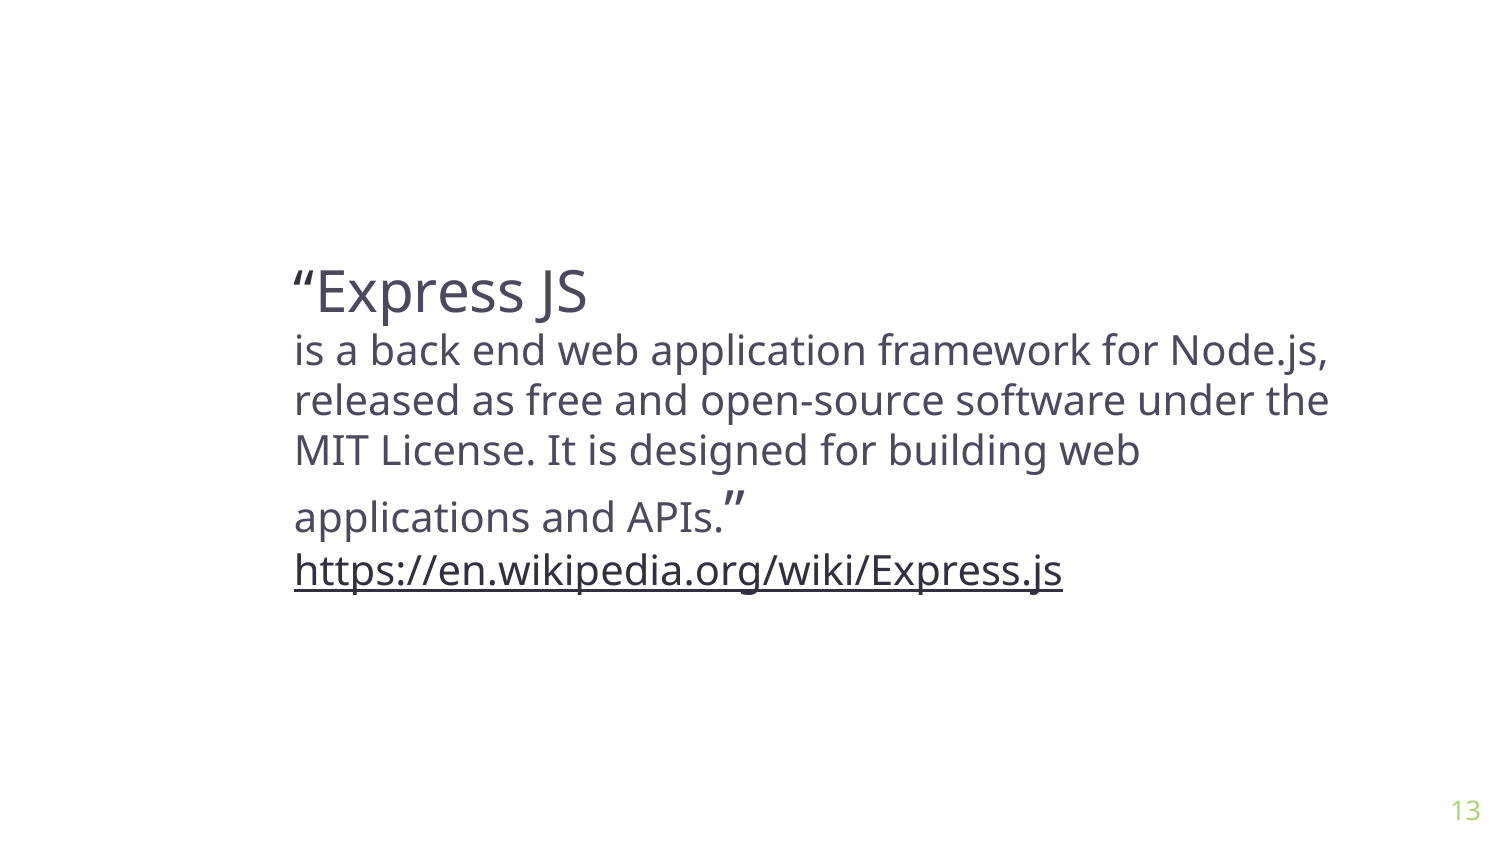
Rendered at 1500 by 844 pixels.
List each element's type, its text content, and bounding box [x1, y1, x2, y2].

slide_number 13 [1391, 779, 1482, 844]
text_box “Express JS is a back end web application framework for Node.js, released as free and open-source software under the MIT License. It is designed for building web applications and APIs.” https://en.wikipedia.org/wiki/Express.js [293, 523, 1347, 665]
